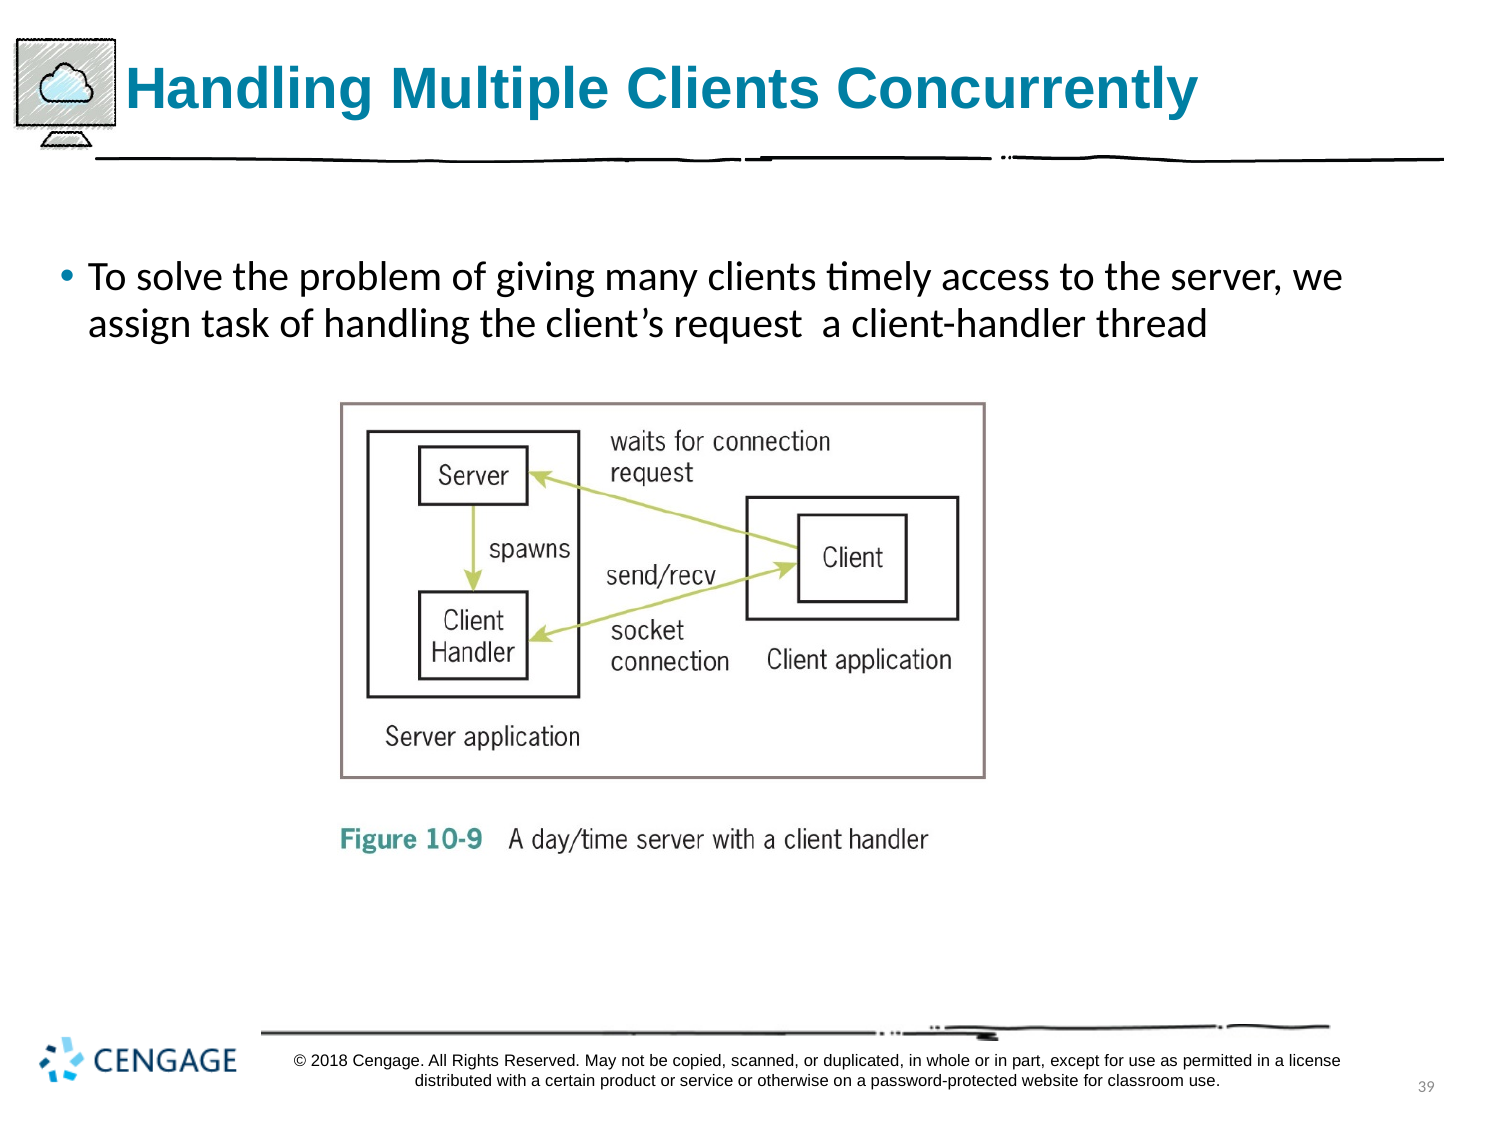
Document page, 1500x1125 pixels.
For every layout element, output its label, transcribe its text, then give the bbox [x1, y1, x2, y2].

picture [261, 1024, 1331, 1041]
footer © 2018 Cengage. All Rights Reserved. May not be copied, scanned, or duplicated, in whole or in part, except for use as permitted in a license distributed with a certain product or service or otherwise on a password-protected website for classroom use. [262, 1050, 1375, 1091]
title Handling Multiple Clients Concurrently [125, 60, 1442, 121]
list To solve the problem of giving many clients timely access to the server, we assign task of handling the client’s request a client-handler thread [59, 252, 1441, 349]
picture [95, 155, 1444, 163]
picture [13, 36, 117, 151]
picture [337, 399, 988, 856]
picture [19, 1023, 249, 1095]
